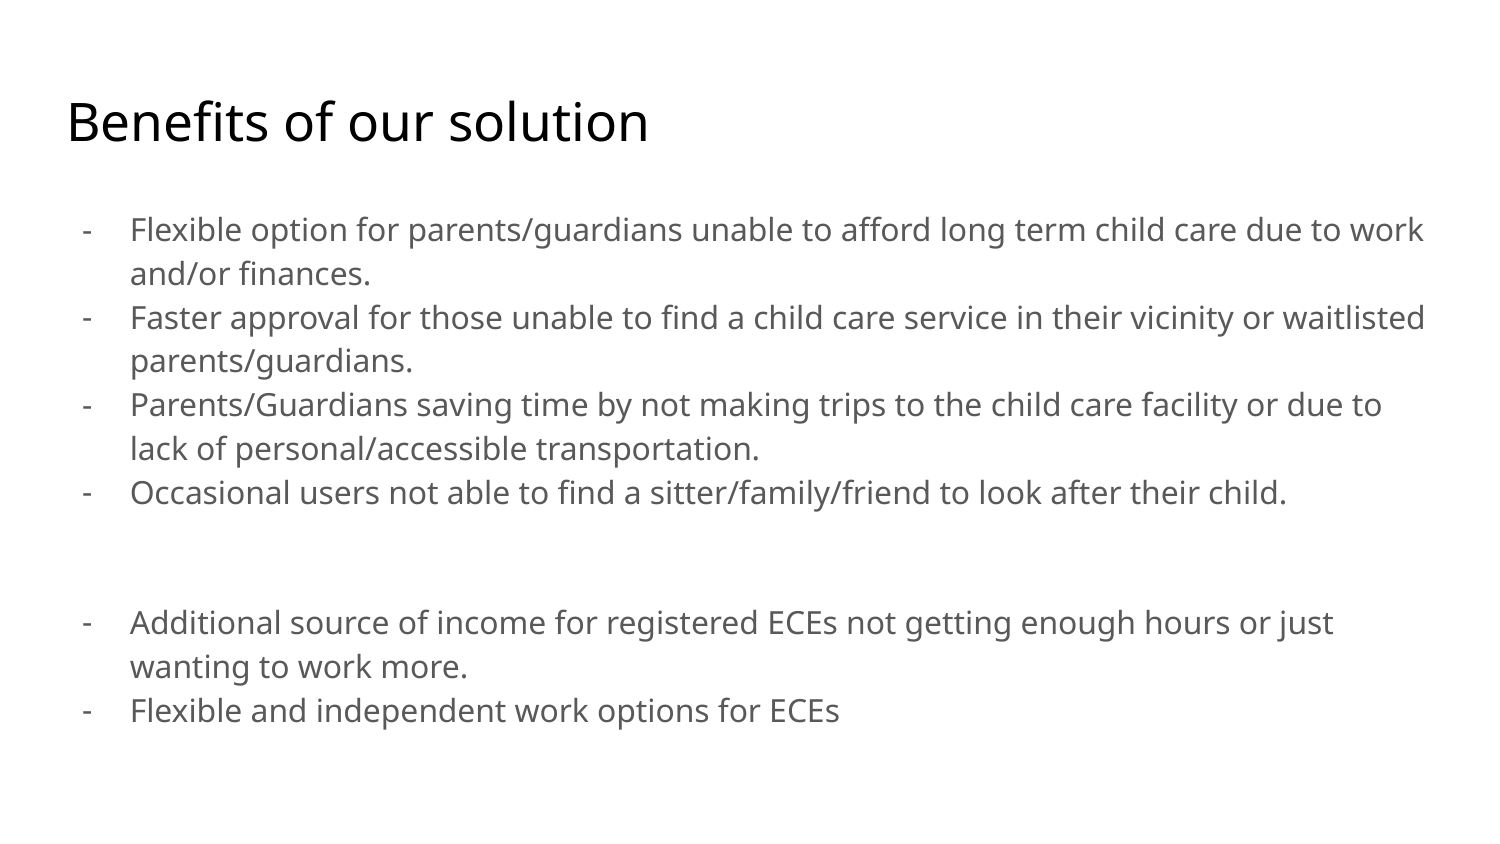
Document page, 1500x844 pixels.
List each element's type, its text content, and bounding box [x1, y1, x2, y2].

title Benefits of our solution [51, 72, 1449, 167]
list Flexible option for parents/guardians unable to afford long term child care due to work and/or finances. Faster approval for those unable to find a child care service in their vicinity or waitlisted parents/guardians. Parents/Guardians saving time by not making trips to the child care facility or due to lack of personal/accessible transportation. Occasional users not able to find a sitter/family/friend to look after their child. Additional source of income for registered ECEs not getting enough hours or just wanting to work more. Flexible and independent work options for ECEs [51, 189, 1449, 750]
